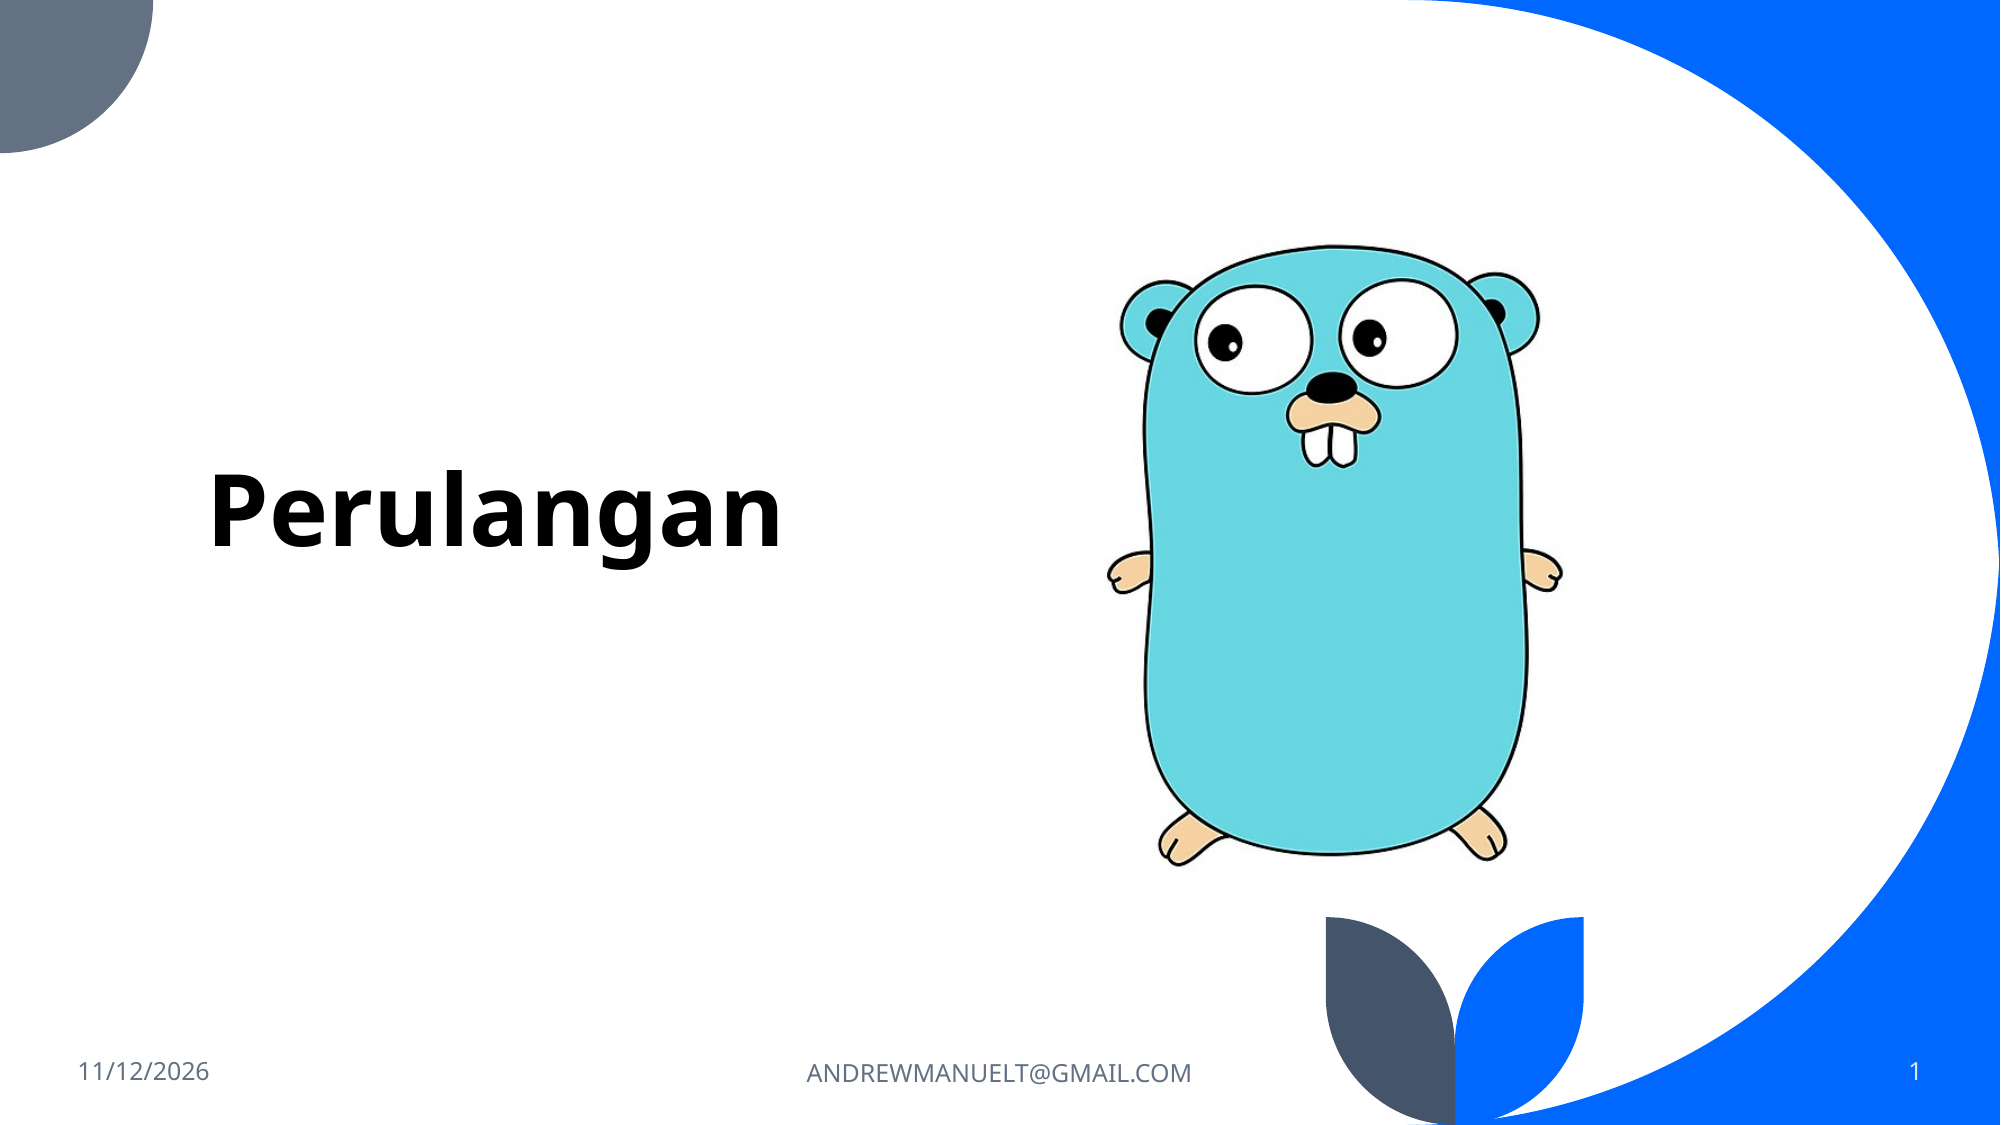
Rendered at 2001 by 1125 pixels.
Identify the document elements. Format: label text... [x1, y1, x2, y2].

text_box Perulangan [191, 184, 1356, 576]
footer ANDREWMANUELT@GMAIL.COM [662, 1042, 1338, 1103]
picture [1103, 222, 1572, 880]
slide_number 1 [1665, 1042, 1938, 1103]
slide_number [62, 1042, 513, 1103]
